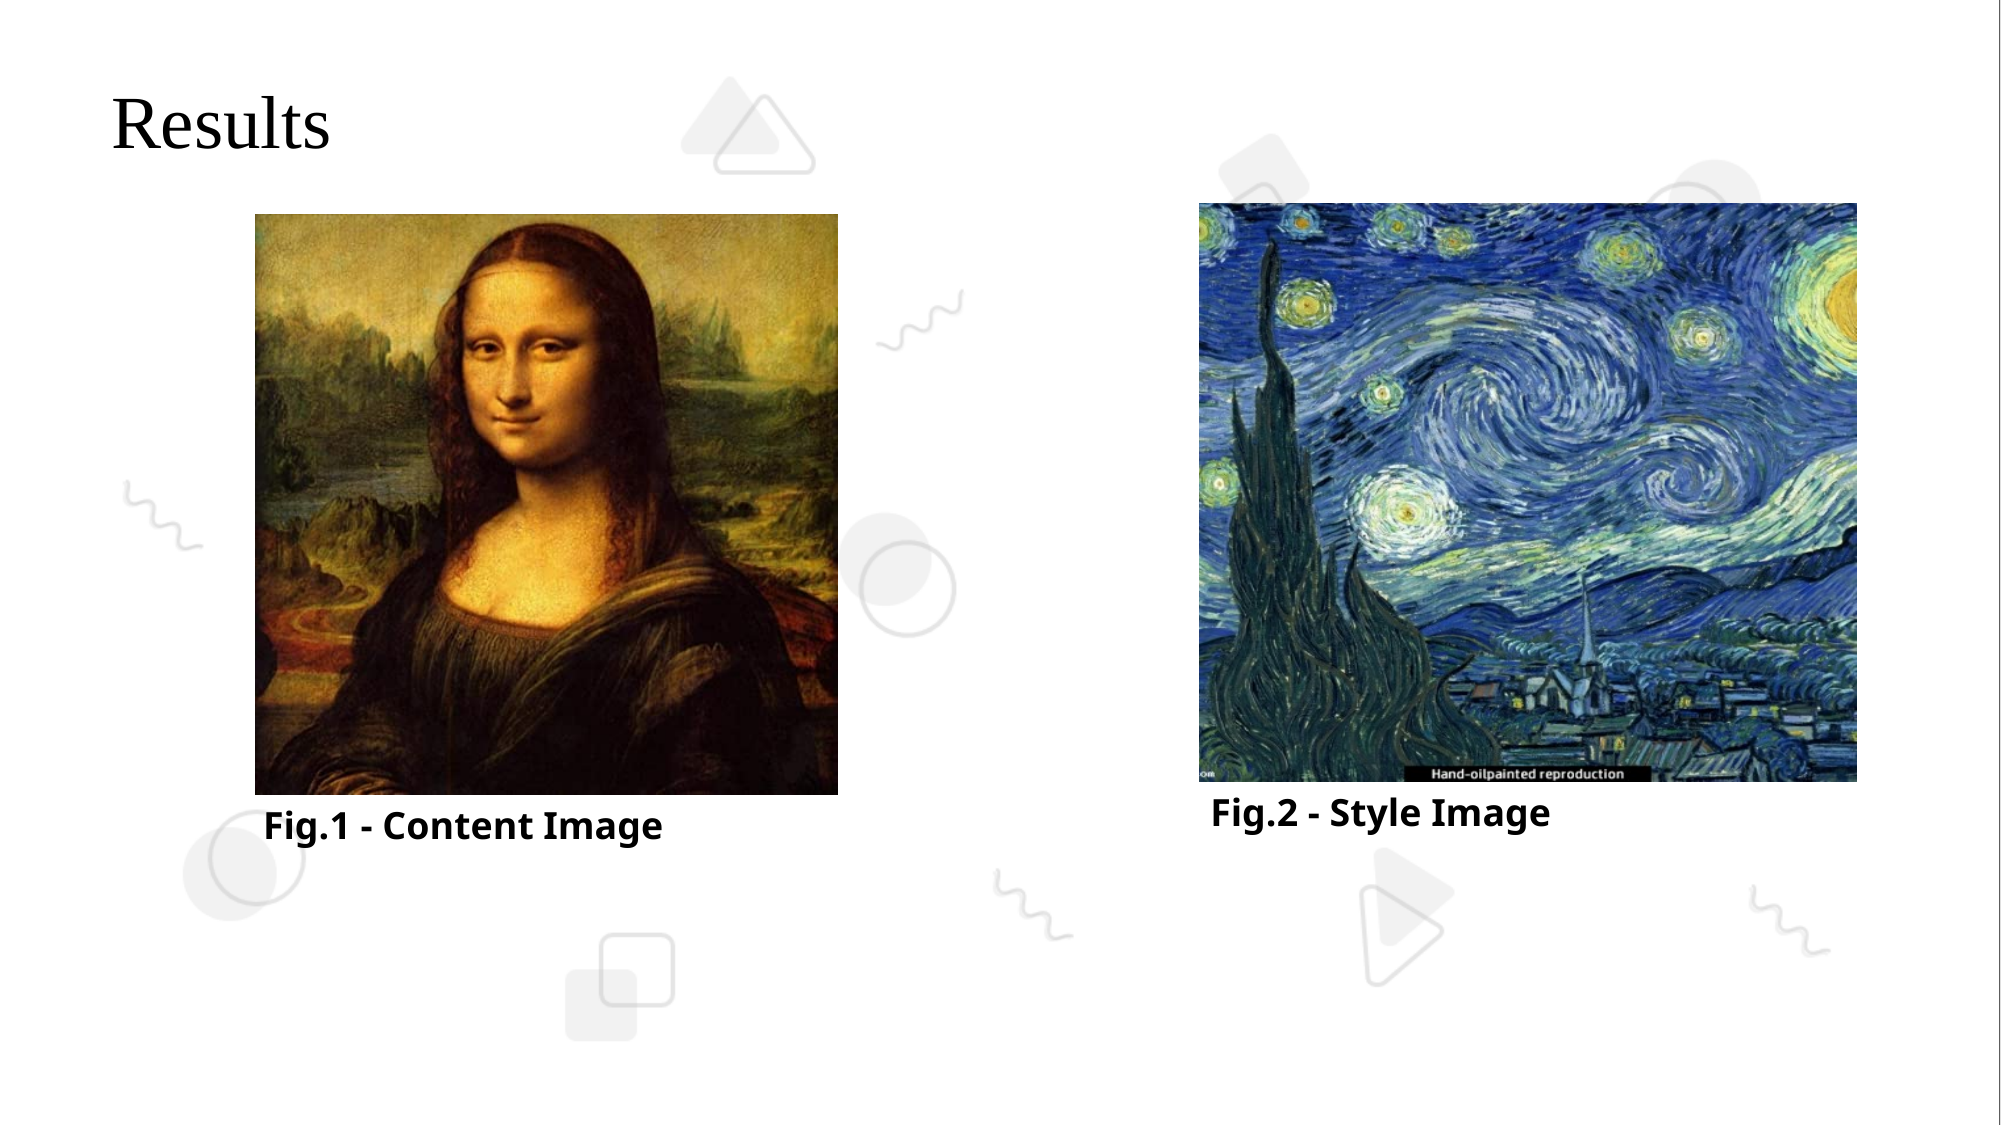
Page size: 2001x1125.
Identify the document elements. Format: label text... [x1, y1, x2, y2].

picture [0, 0, 2001, 1125]
text_box Fig.1 - Content Image [248, 794, 689, 854]
text_box Fig.2 - Style Image [1195, 781, 1567, 841]
title Results [96, 18, 1366, 230]
